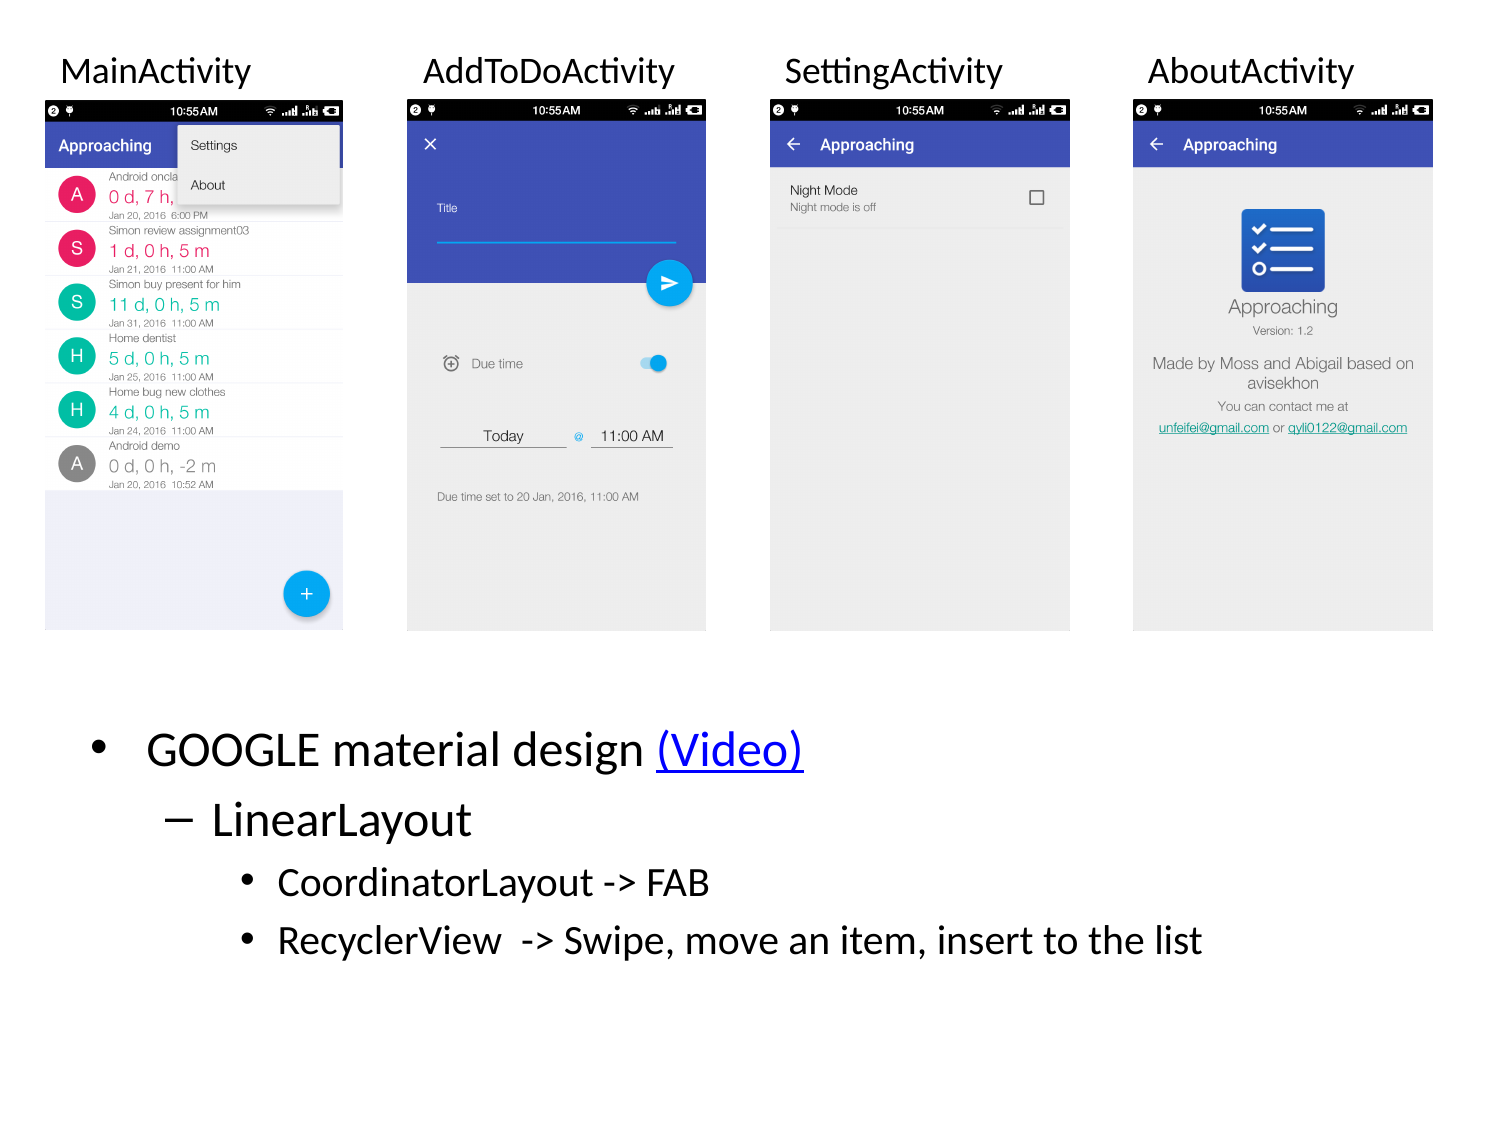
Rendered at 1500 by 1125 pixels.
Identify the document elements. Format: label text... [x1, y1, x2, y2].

picture [769, 98, 1070, 631]
picture [45, 100, 344, 630]
text_box AddToDoActivity [408, 38, 706, 97]
text_box AboutActivity [1133, 38, 1431, 97]
text_box MainActivity [45, 38, 343, 99]
text_box SettingActivity [770, 38, 1068, 98]
list GOOGLE material design (Video) LinearLayout CoordinatorLayout -> FAB RecyclerView -> Swipe, move an item, insert to the list [75, 708, 1425, 1005]
picture [406, 98, 707, 631]
picture [1132, 98, 1433, 631]
